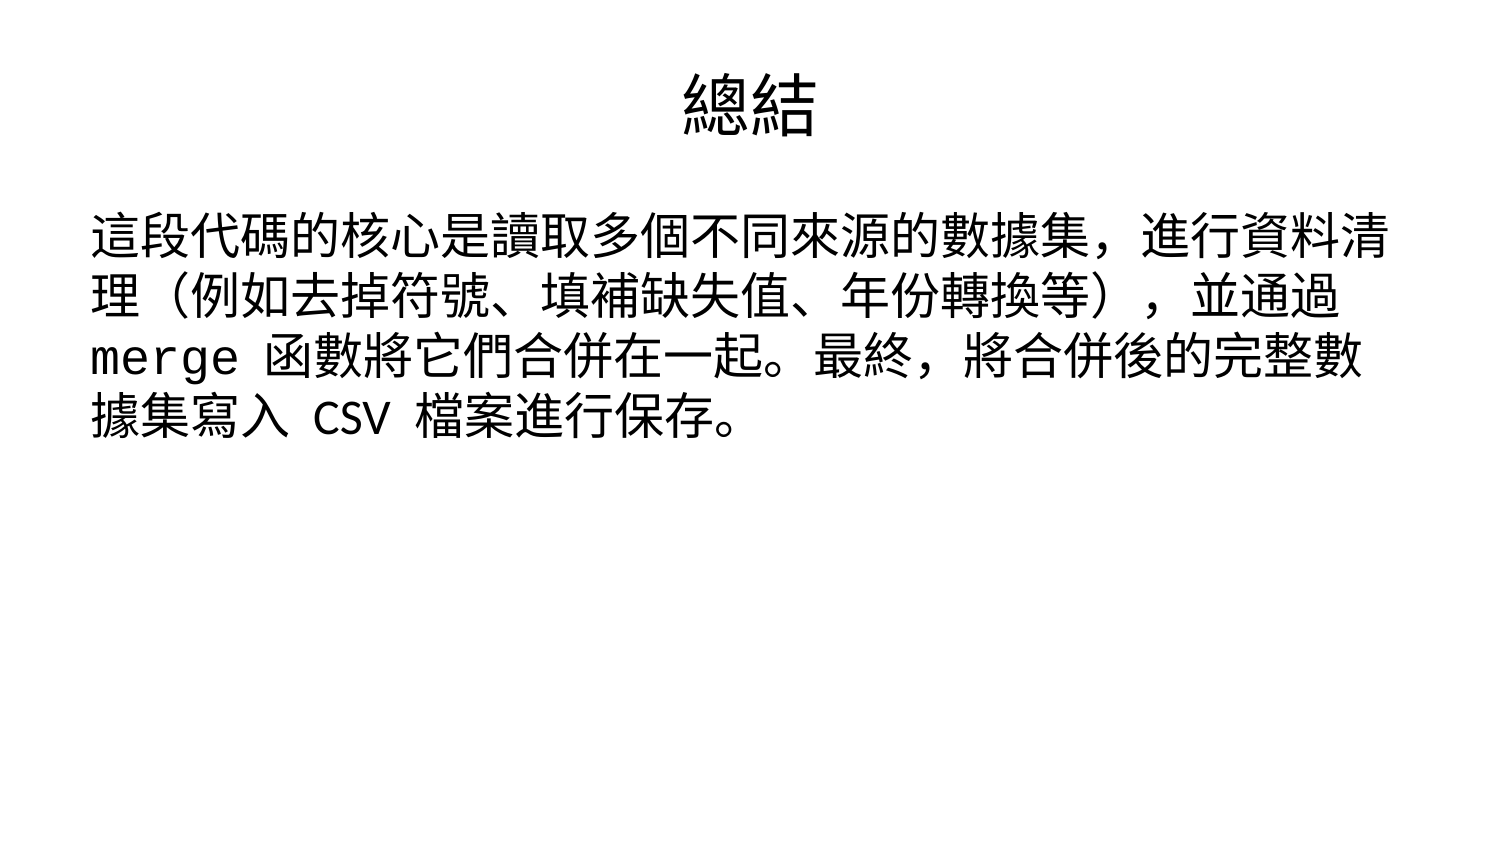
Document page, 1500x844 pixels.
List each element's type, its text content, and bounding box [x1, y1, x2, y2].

title 總結 [75, 33, 1425, 175]
list 這段代碼的核心是讀取多個不同來源的數據集，進行資料清理（例如去掉符號、填補缺失值、年份轉換等），並通過 merge 函數將它們合併在一起。最終，將合併後的完整數據集寫入 CSV 檔案進行保存。 [75, 196, 1425, 754]
